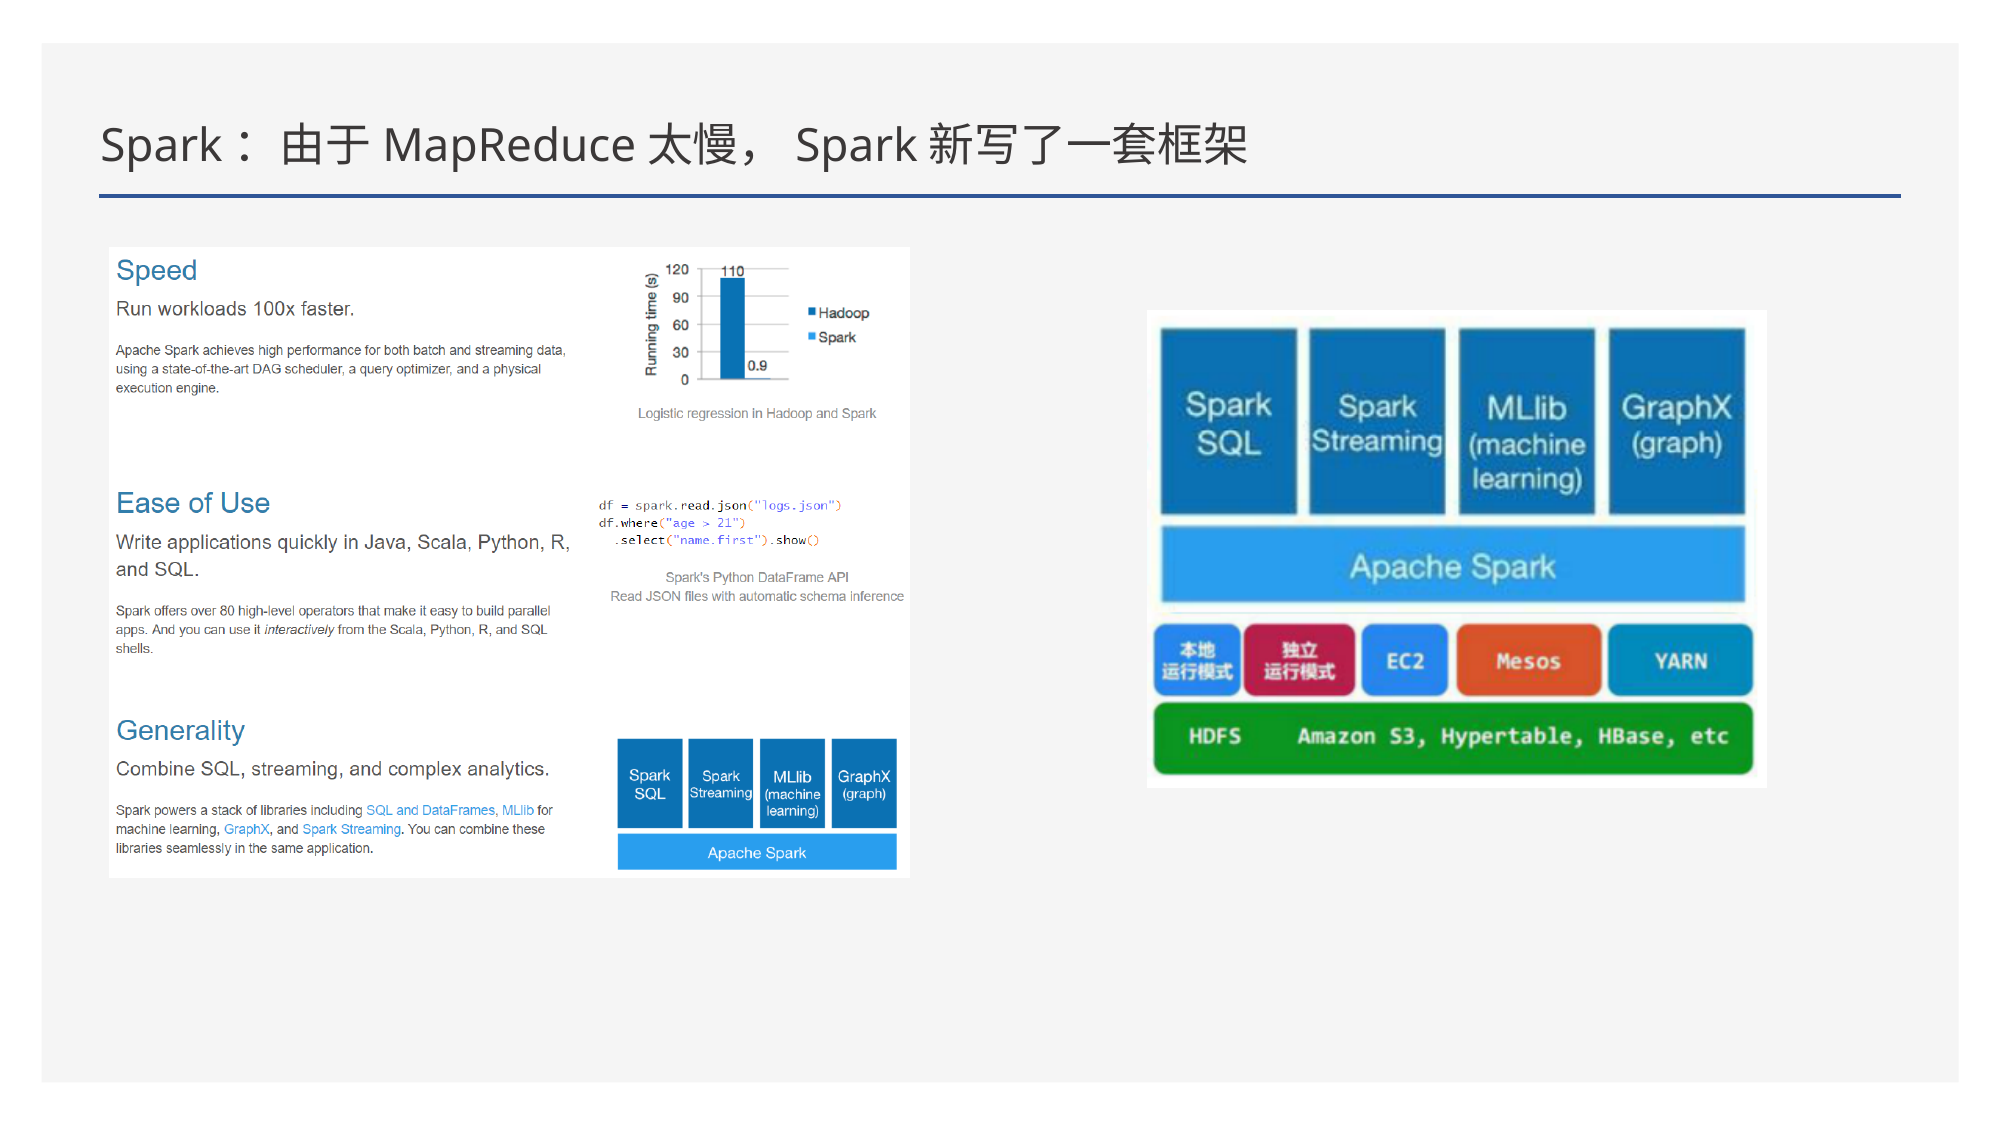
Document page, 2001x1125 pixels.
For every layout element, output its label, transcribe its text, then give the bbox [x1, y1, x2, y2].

title Spark：由于MapReduce太慢，Spark新写了一套框架 [85, 73, 1875, 179]
picture [108, 247, 910, 878]
picture [1147, 310, 1767, 788]
